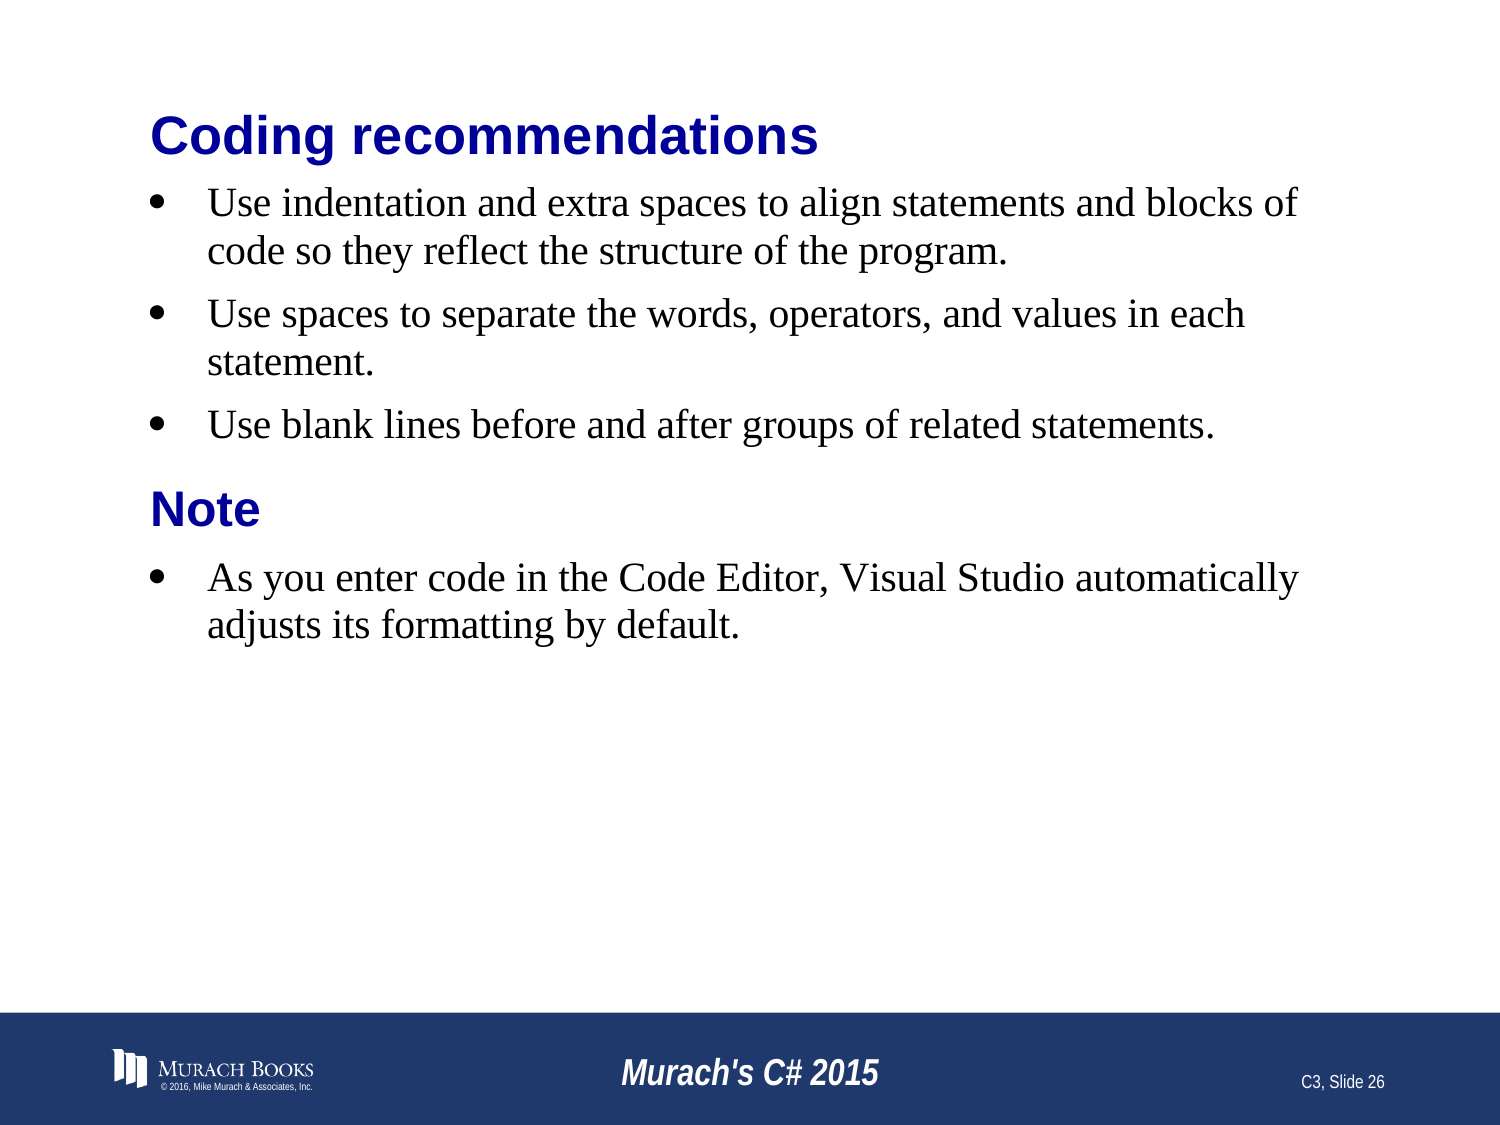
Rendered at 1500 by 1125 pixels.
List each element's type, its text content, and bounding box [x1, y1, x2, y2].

title Coding recommendations [150, 99, 1350, 166]
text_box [149, 174, 1348, 662]
footer © 2016, Mike Murach & Associates, Inc. [12, 1025, 463, 1100]
slide_number C3, Slide 26 [1087, 1025, 1400, 1100]
slide_number Murach's C# 2015 [463, 1025, 1050, 1100]
